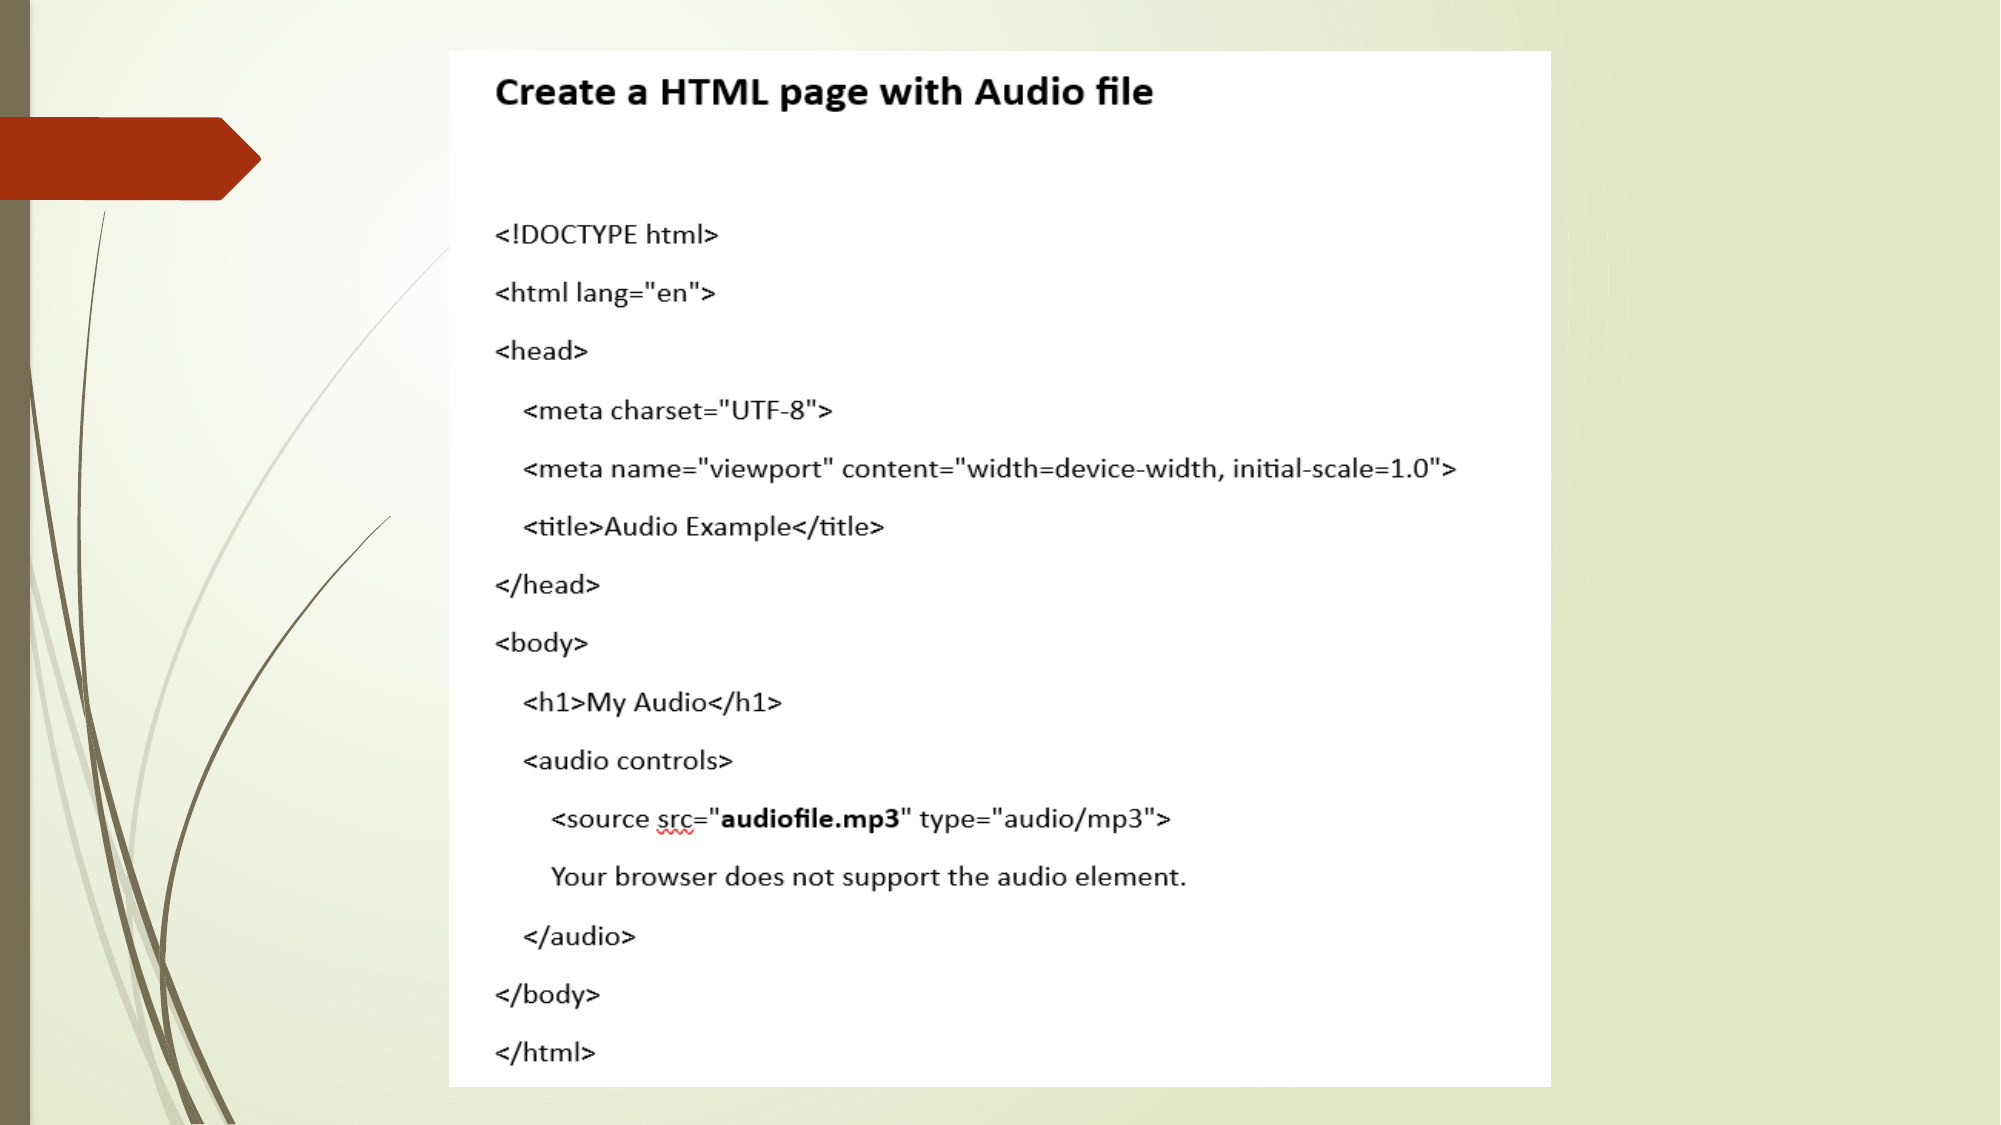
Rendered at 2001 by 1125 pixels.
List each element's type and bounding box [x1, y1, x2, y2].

picture [448, 51, 1552, 1088]
